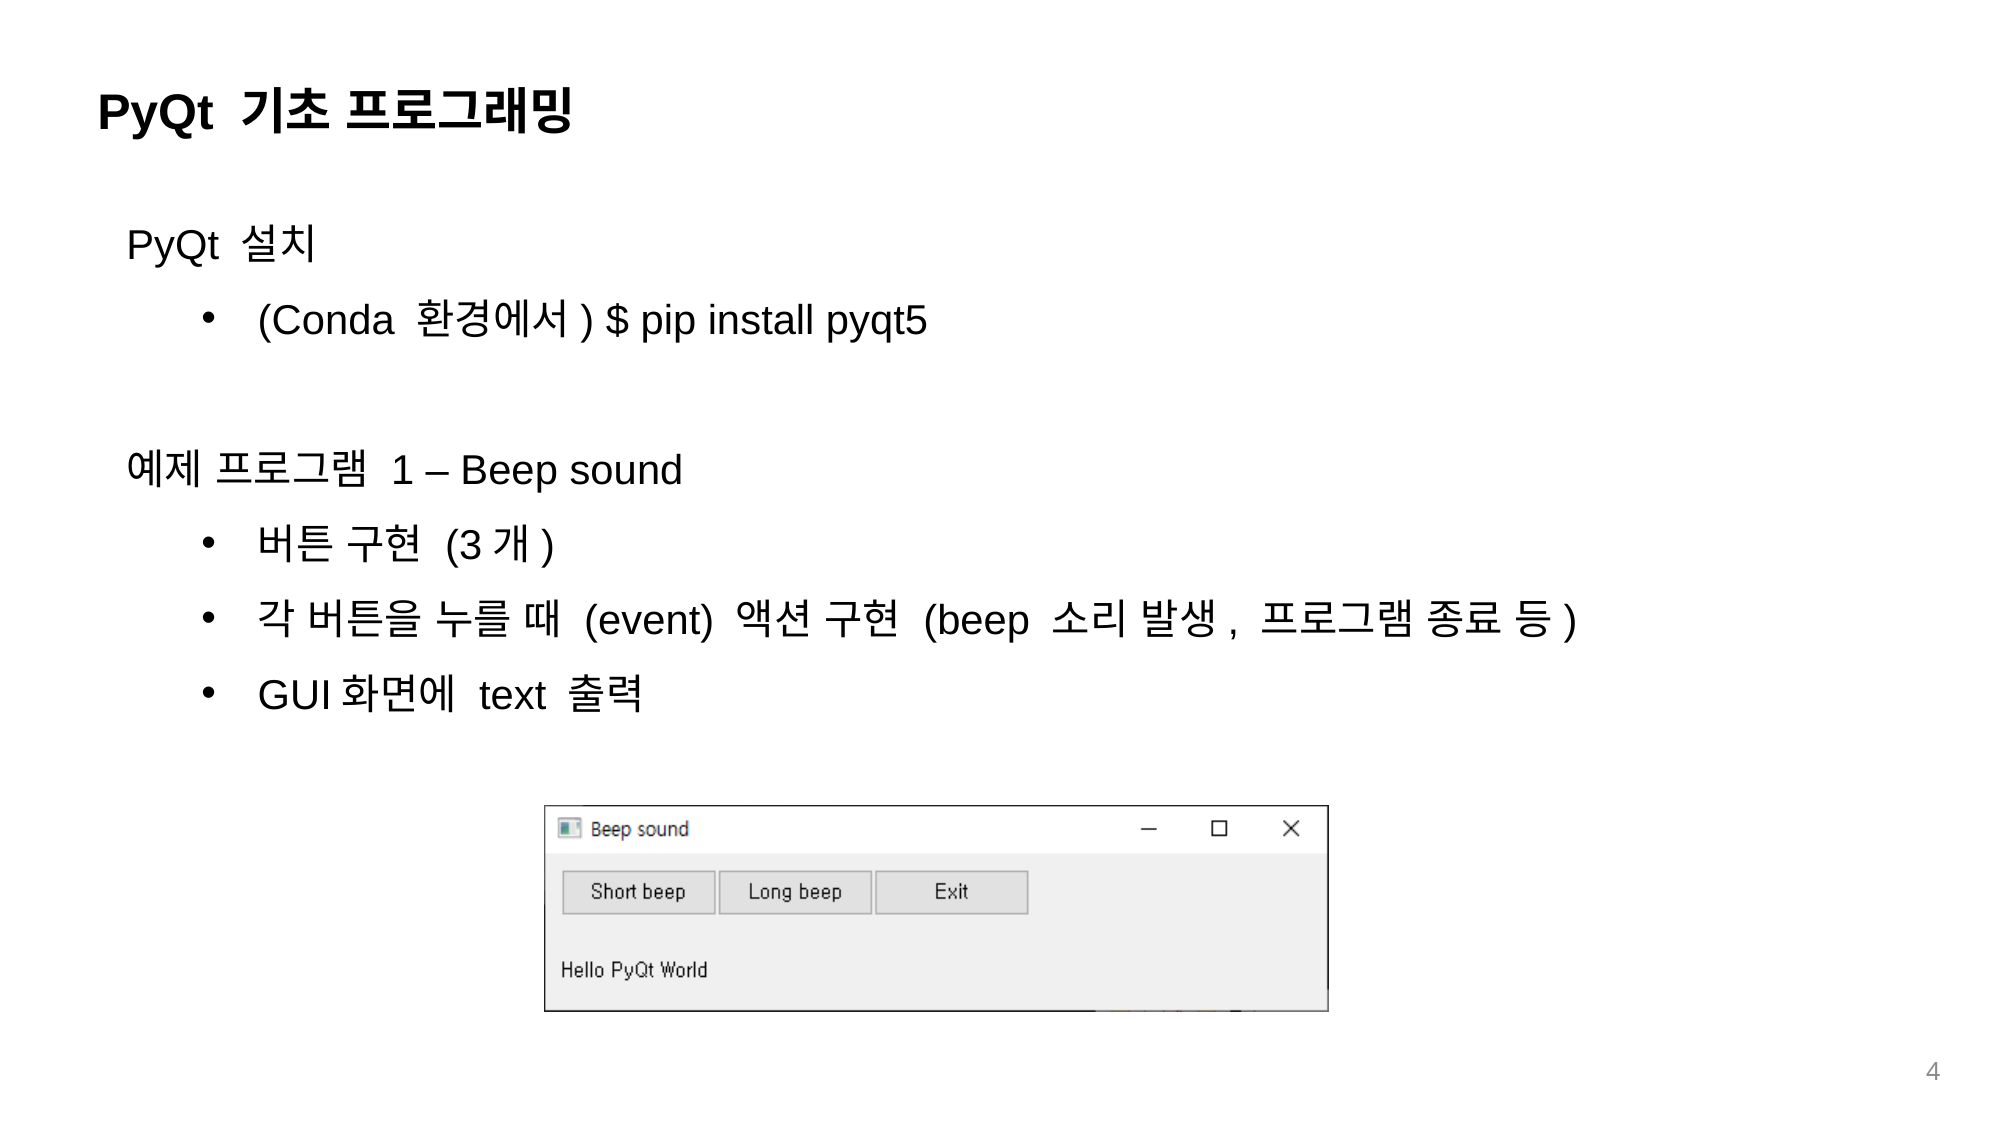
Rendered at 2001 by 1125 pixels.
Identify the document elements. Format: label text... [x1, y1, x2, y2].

text_box PyQt 설치 (Conda 환경에서) $ pip install pyqt5 예제 프로그램 1 – Beep sound 버튼 구현 (3개) 각 버튼을 누를 때 (event) 액션 구현 (beep 소리 발생, 프로그램 종료 등) GUI화면에 text 출력 [111, 185, 1936, 725]
text_box PyQt 기초 프로그래밍 [82, 72, 592, 148]
picture [544, 805, 1329, 1012]
slide_number 4 [1892, 1042, 1956, 1103]
